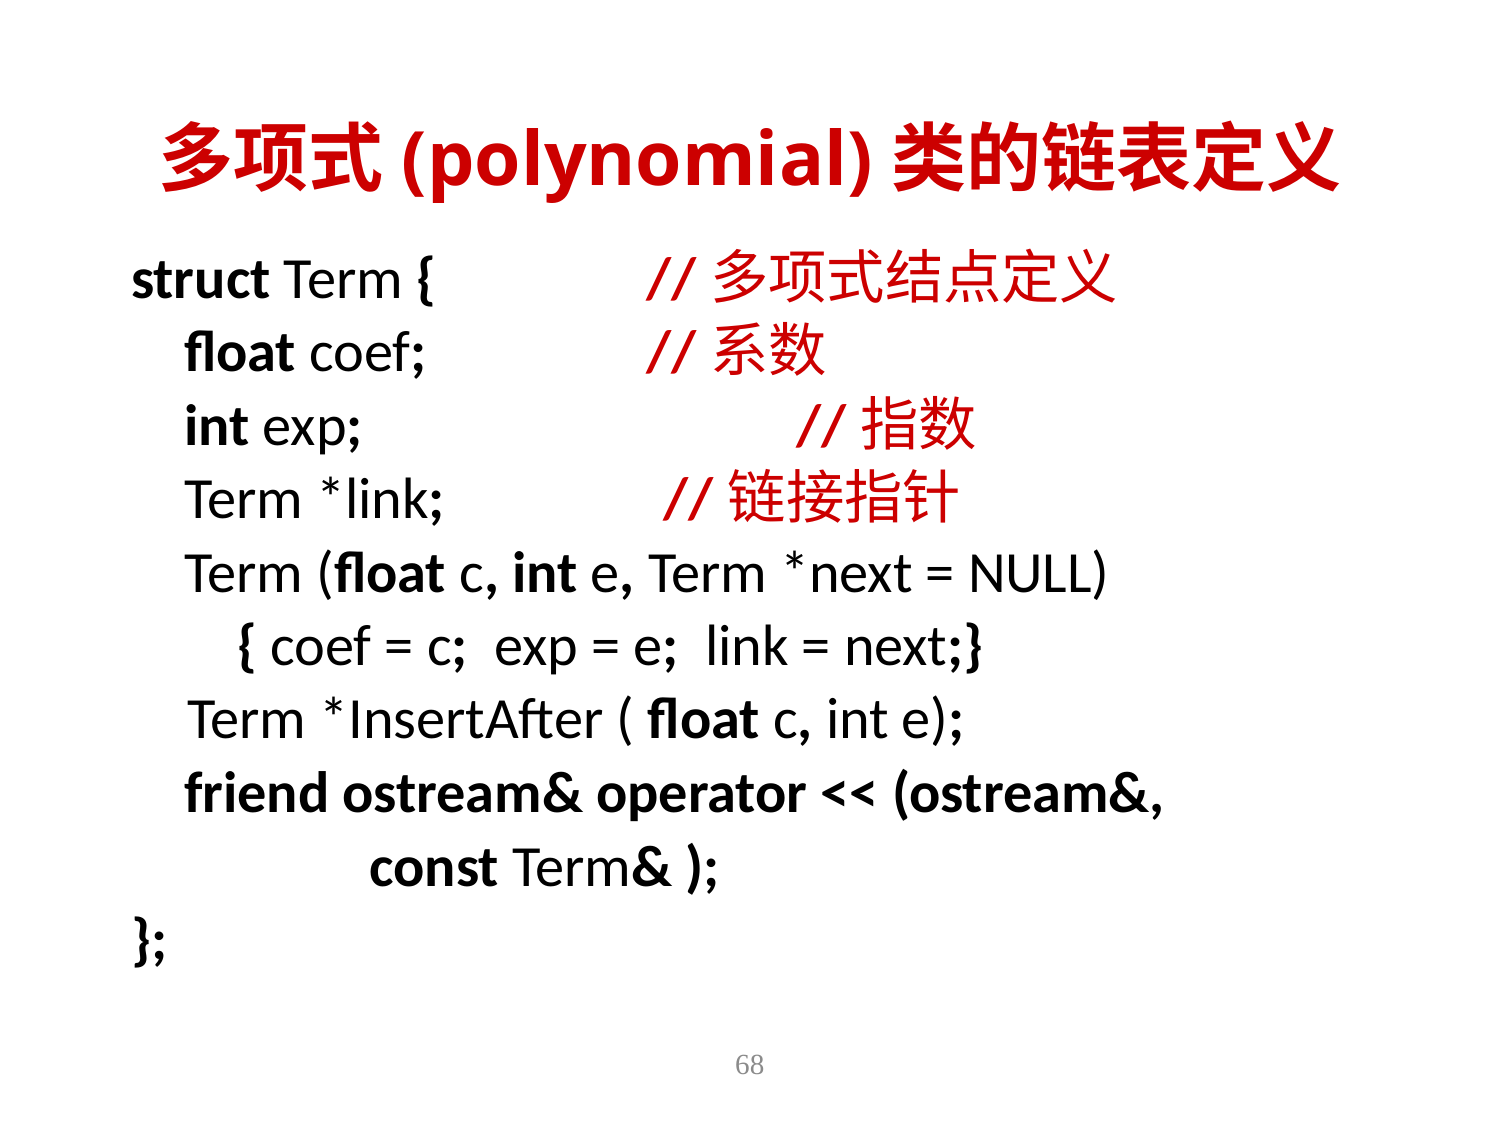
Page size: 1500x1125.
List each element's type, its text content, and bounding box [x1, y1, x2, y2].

slide_number 68 [512, 1025, 988, 1100]
title 多项式(polynomial)类的链表定义 [75, 75, 1425, 236]
list struct Term { //多项式结点定义 float coef; //系数 int exp; //指数 Term *link; //链接指针 Term (float c, int e, Term *next = NULL) { coef = c; exp = e; link = next;} Term *InsertAfter ( float c, int e); friend ostream& operator << (ostream&, const Term& ); }; [116, 228, 1467, 1048]
